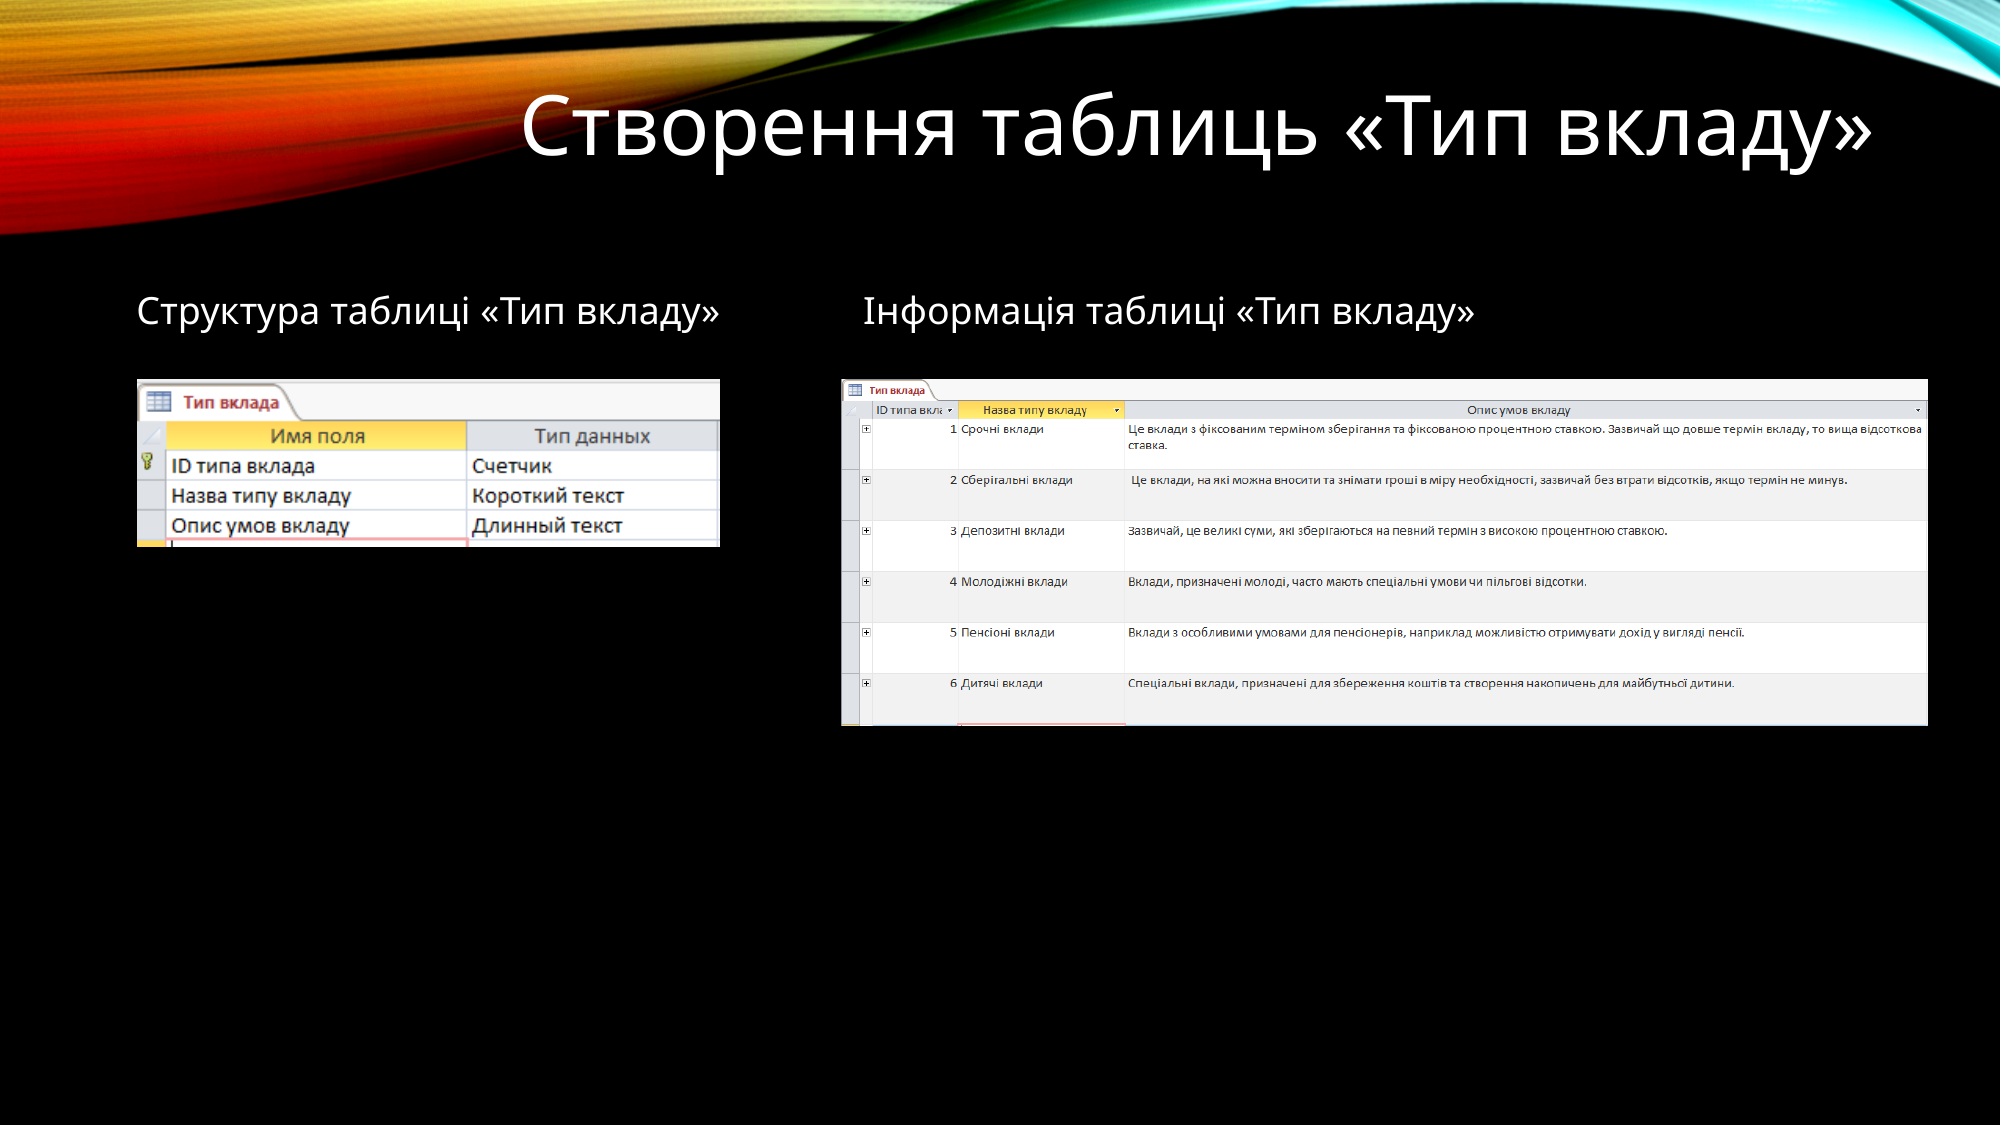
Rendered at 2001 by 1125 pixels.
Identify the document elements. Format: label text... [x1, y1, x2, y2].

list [137, 378, 720, 547]
text_box Структура таблиці «Тип вкладу» [121, 279, 736, 340]
picture [841, 378, 1928, 726]
picture [0, 0, 2000, 237]
text_box Створення таблиць «Тип вкладу» [504, 64, 1890, 180]
text_box Інформація таблиці «Тип вкладу» [848, 279, 1491, 340]
